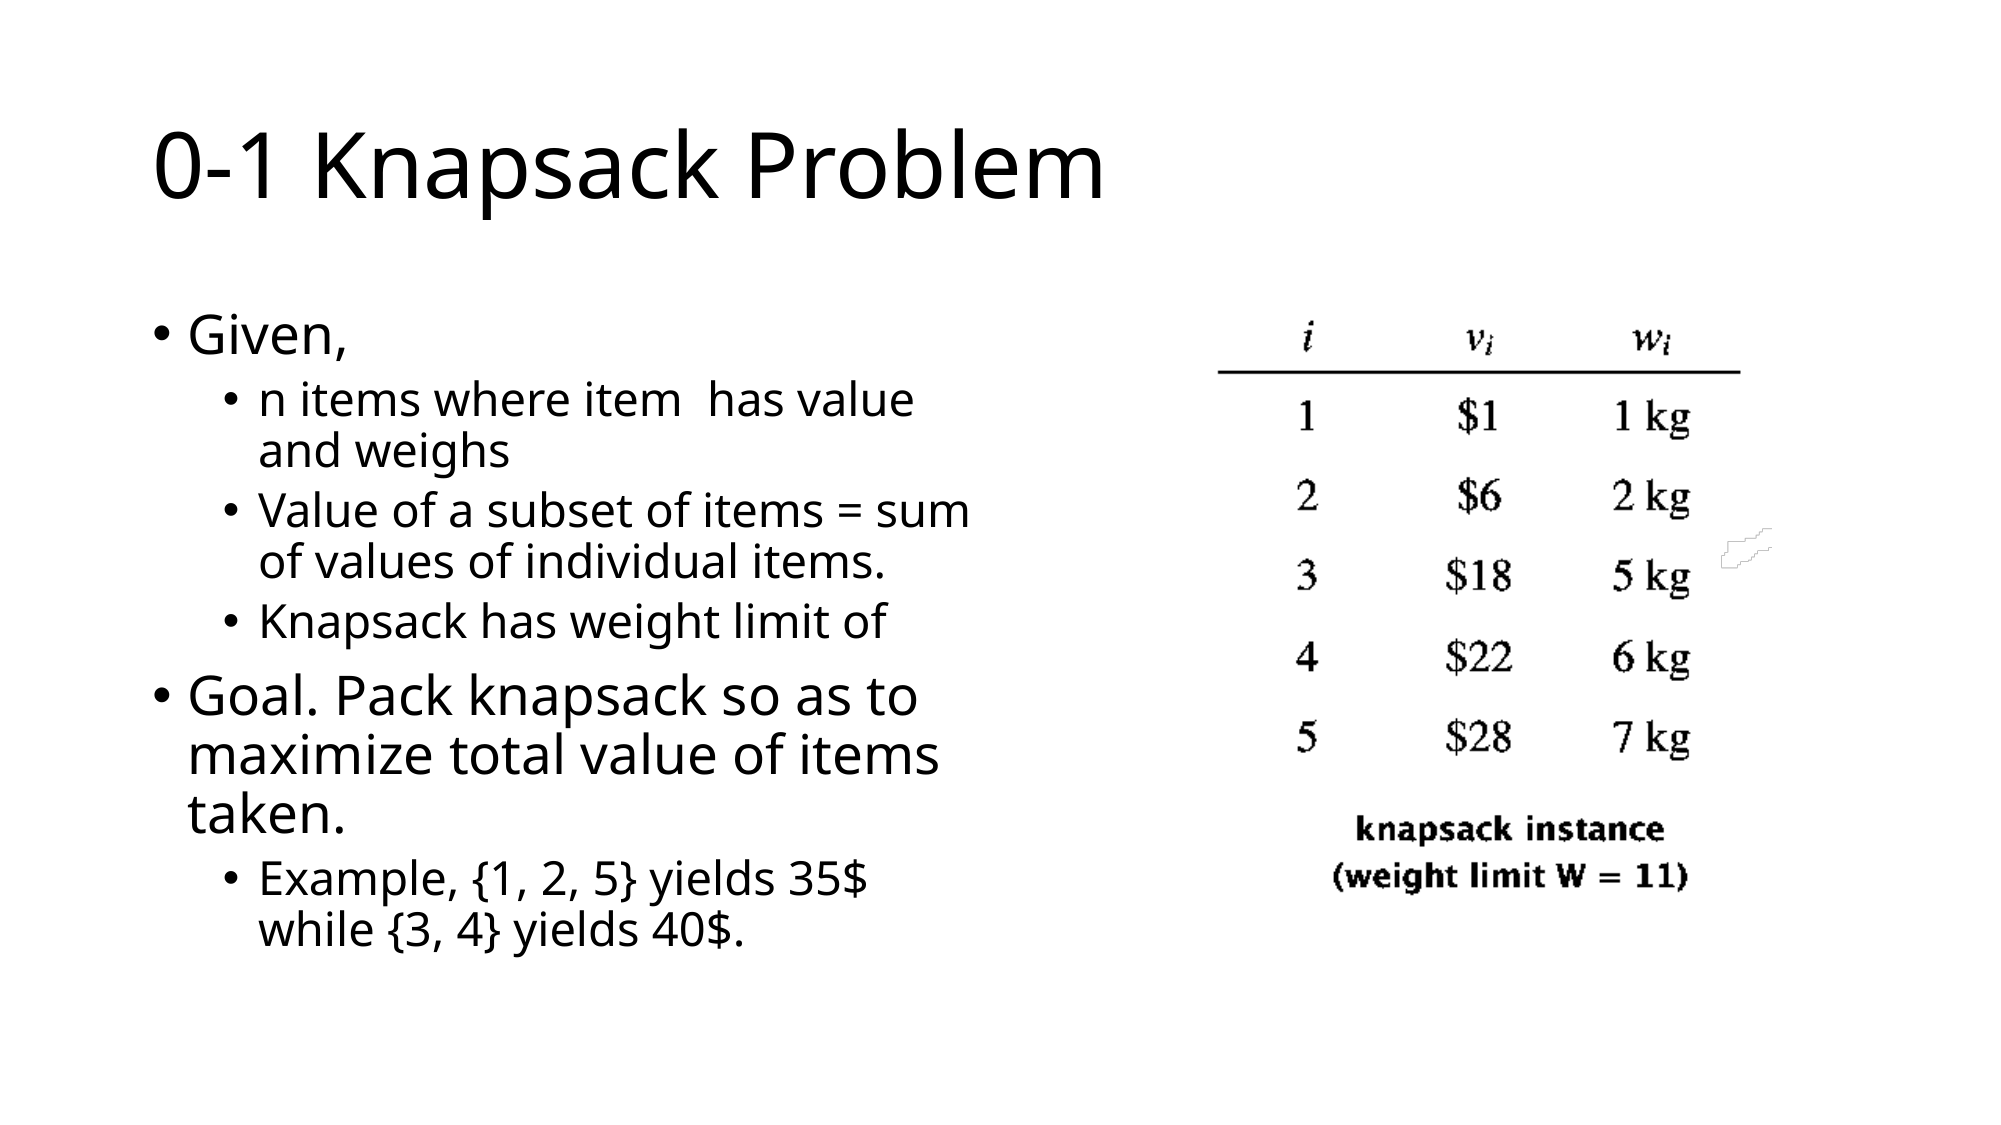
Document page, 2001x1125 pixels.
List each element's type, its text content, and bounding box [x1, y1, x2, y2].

title 0-1 Knapsack Problem [137, 59, 1863, 278]
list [1211, 298, 1773, 911]
